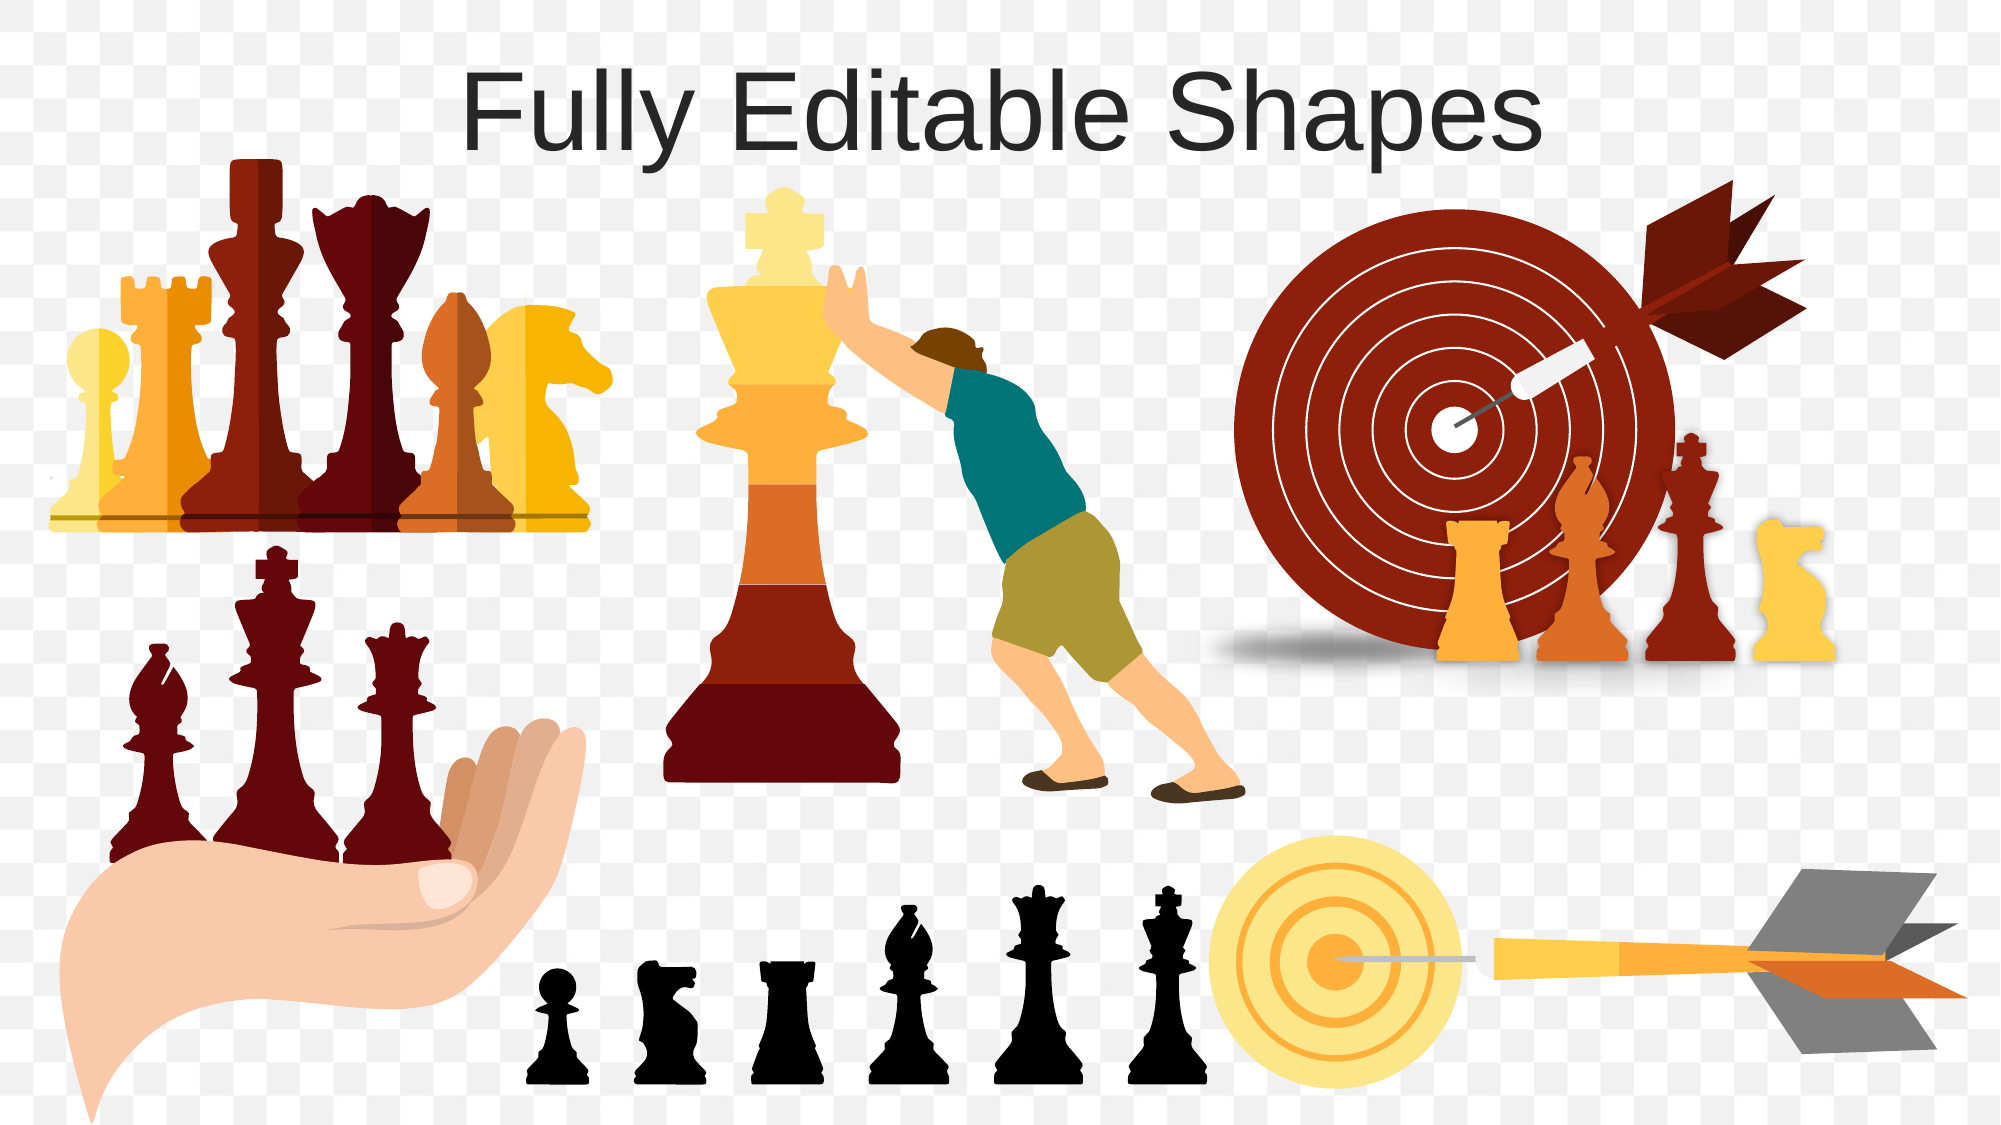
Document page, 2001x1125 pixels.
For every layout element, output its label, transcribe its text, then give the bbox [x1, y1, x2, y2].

list Fully Editable Shapes [53, 54, 1952, 174]
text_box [1222, 849, 1449, 1076]
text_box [1331, 870, 1968, 1053]
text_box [1144, 209, 1953, 700]
picture [0, 0, 2001, 1125]
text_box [48, 159, 613, 533]
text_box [526, 884, 1208, 1085]
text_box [663, 186, 1153, 851]
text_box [49, 545, 620, 1068]
